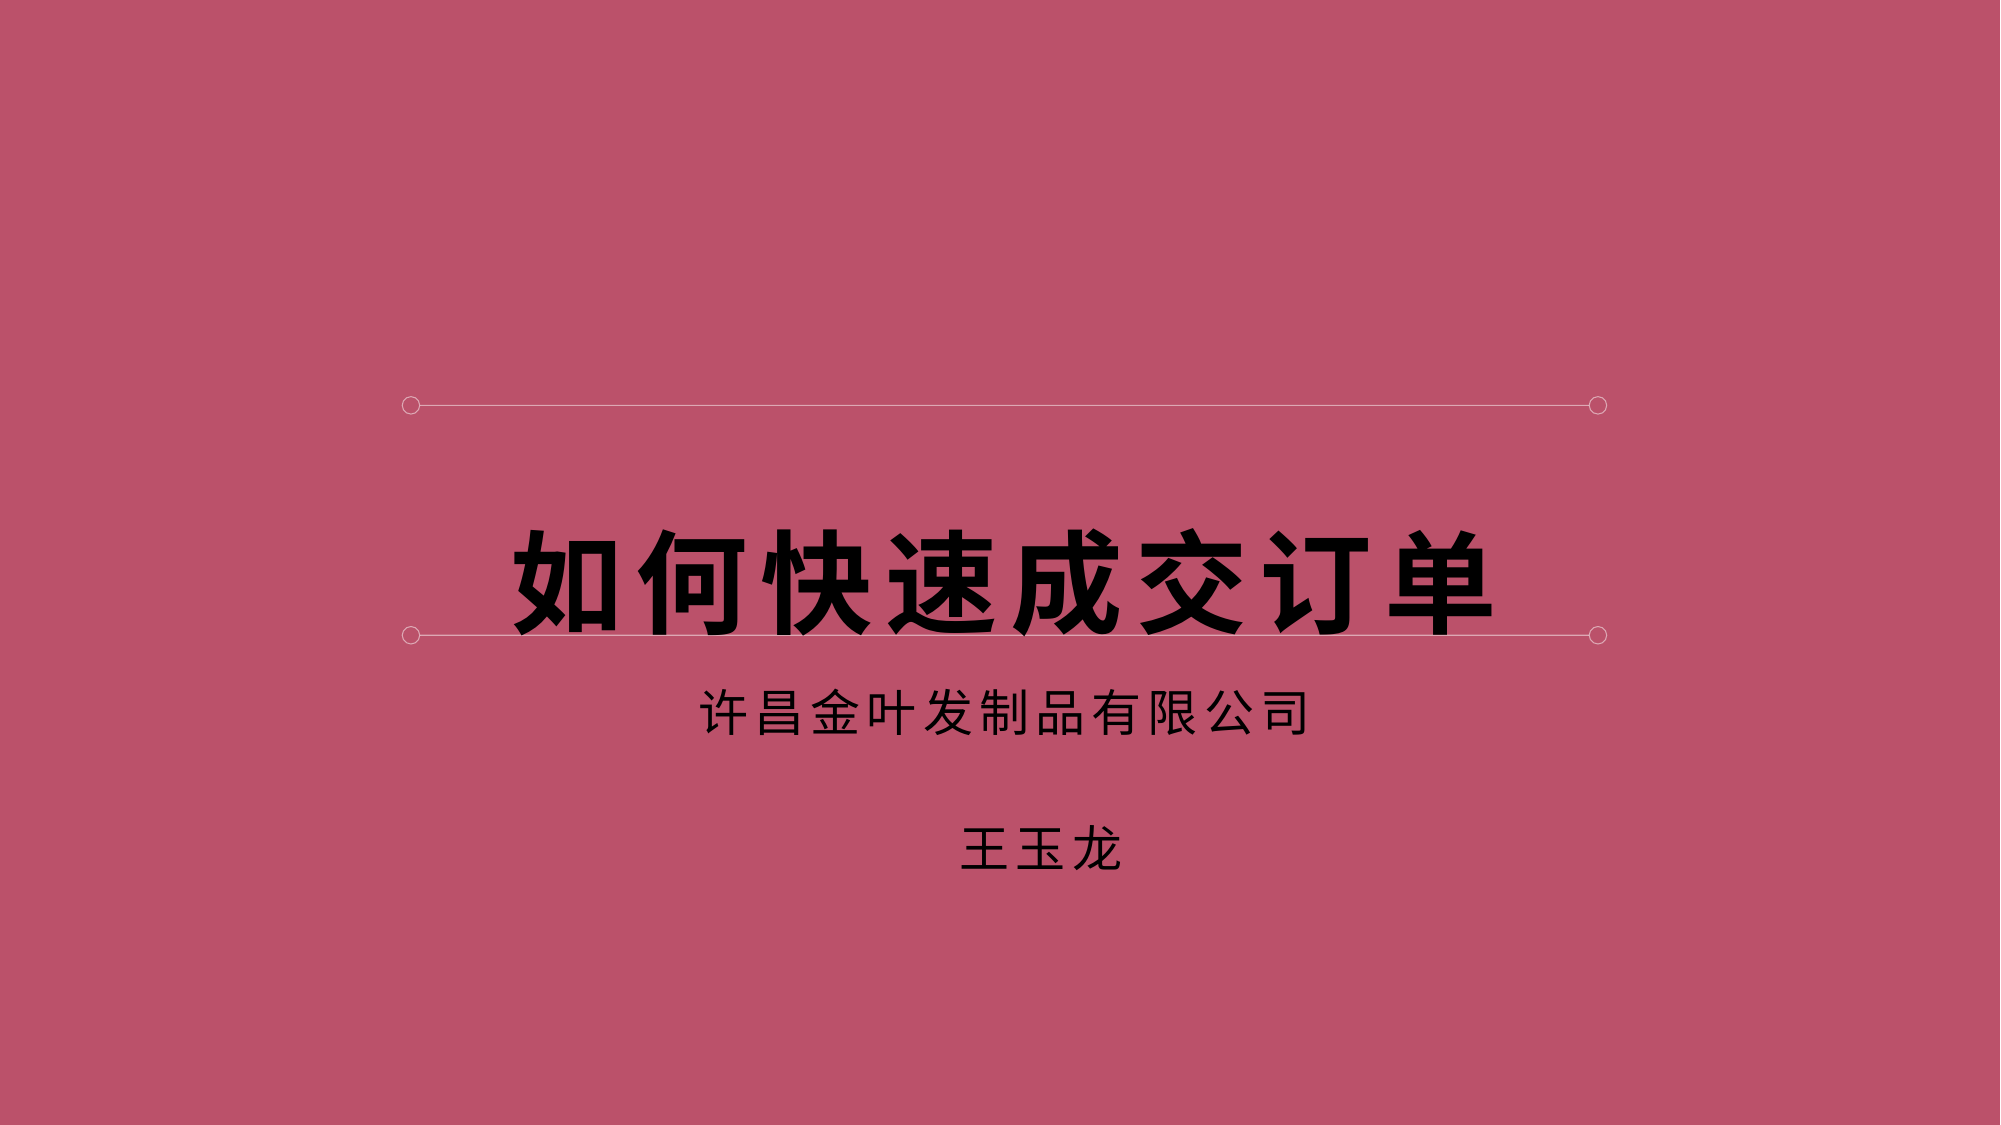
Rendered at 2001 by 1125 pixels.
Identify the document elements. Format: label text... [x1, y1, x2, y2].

subtitle 许昌金叶发制品有限公司 [402, 655, 1607, 751]
title 如何快速成交订单 [402, 411, 1607, 655]
text_box 王玉龙 [905, 792, 1177, 886]
